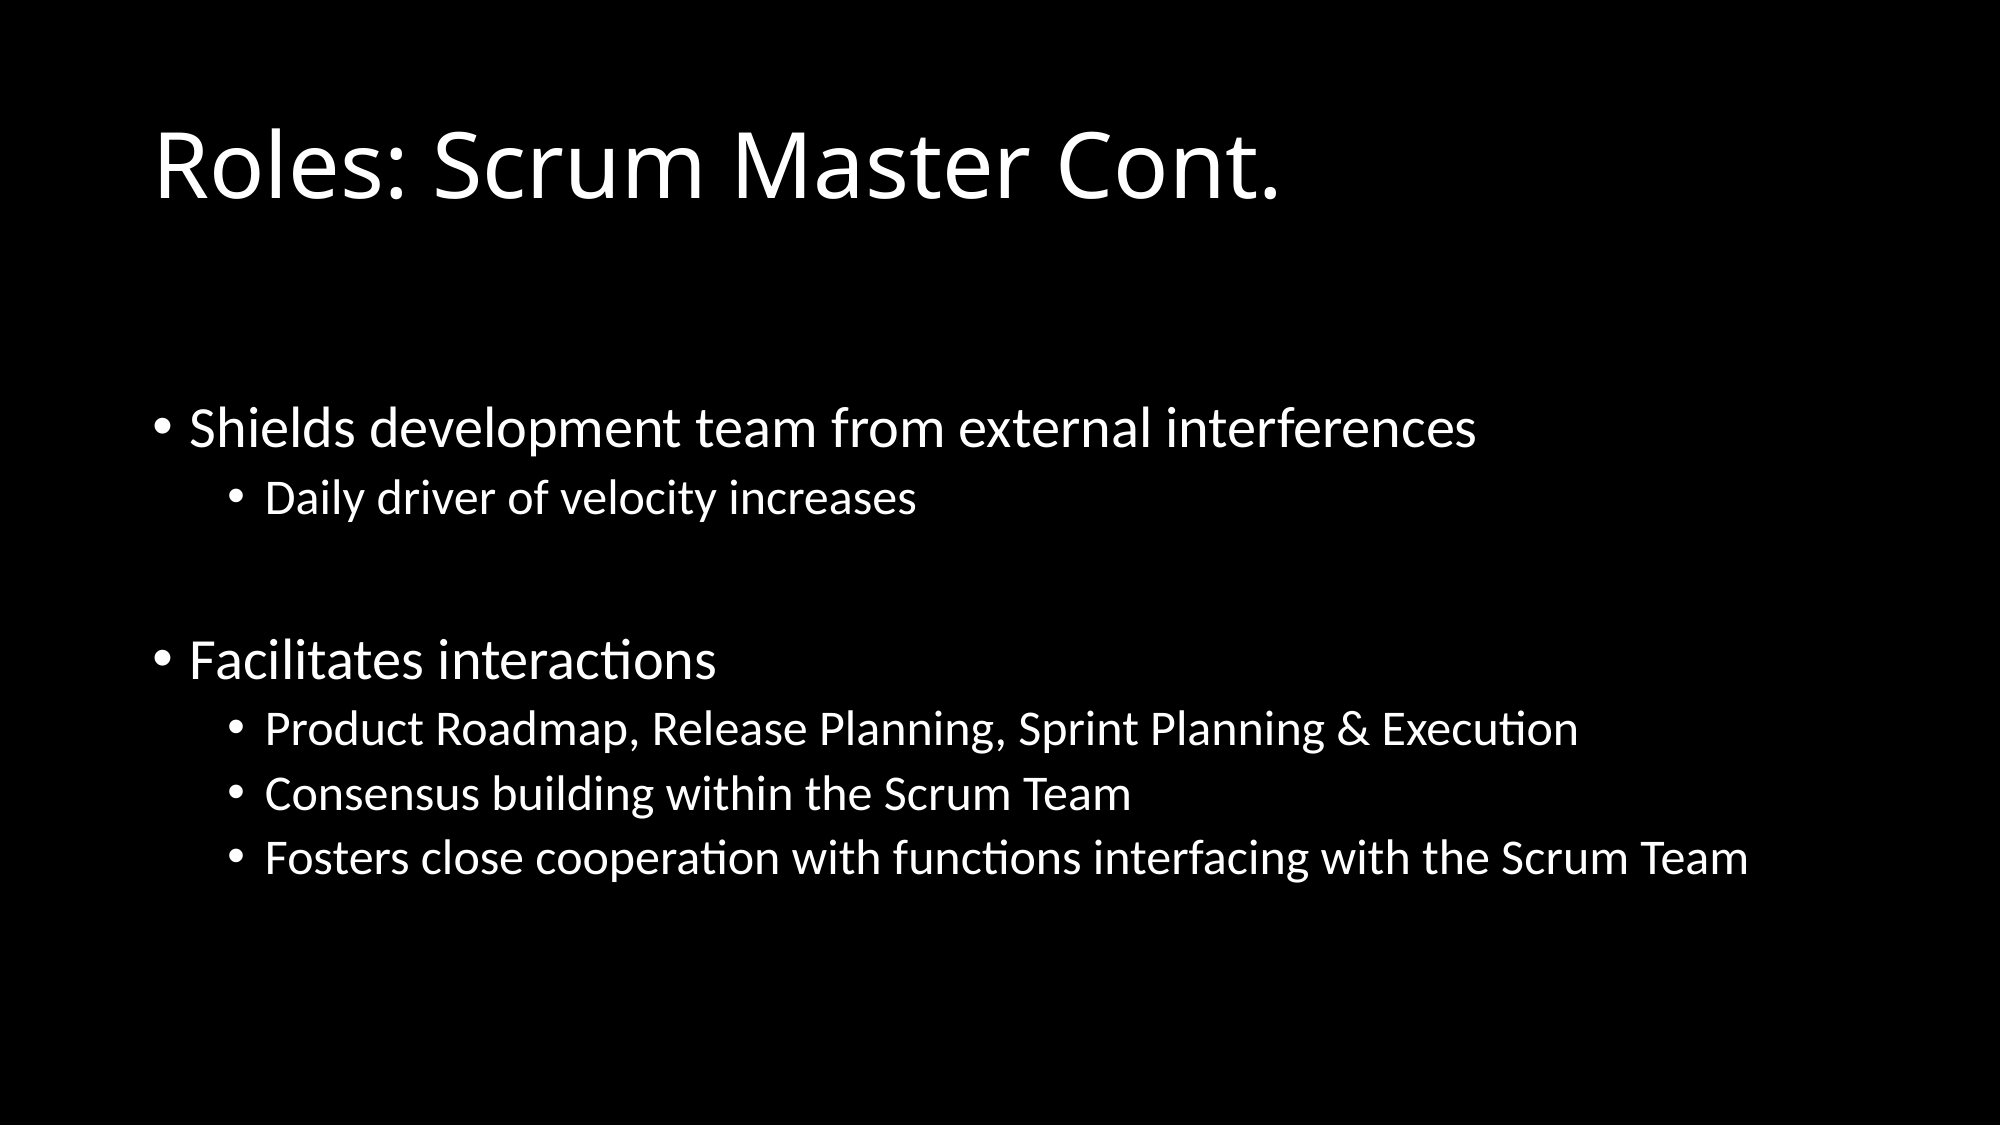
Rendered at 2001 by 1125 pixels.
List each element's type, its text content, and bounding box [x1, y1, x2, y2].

title Roles: Scrum Master Cont. [137, 59, 1863, 278]
list Shields development team from external interferences Daily driver of velocity increases Facilitates interactions Product Roadmap, Release Planning, Sprint Planning & Execution Consensus building within the Scrum Team Fosters close cooperation with functions interfacing with the Scrum Team [137, 299, 1863, 1014]
